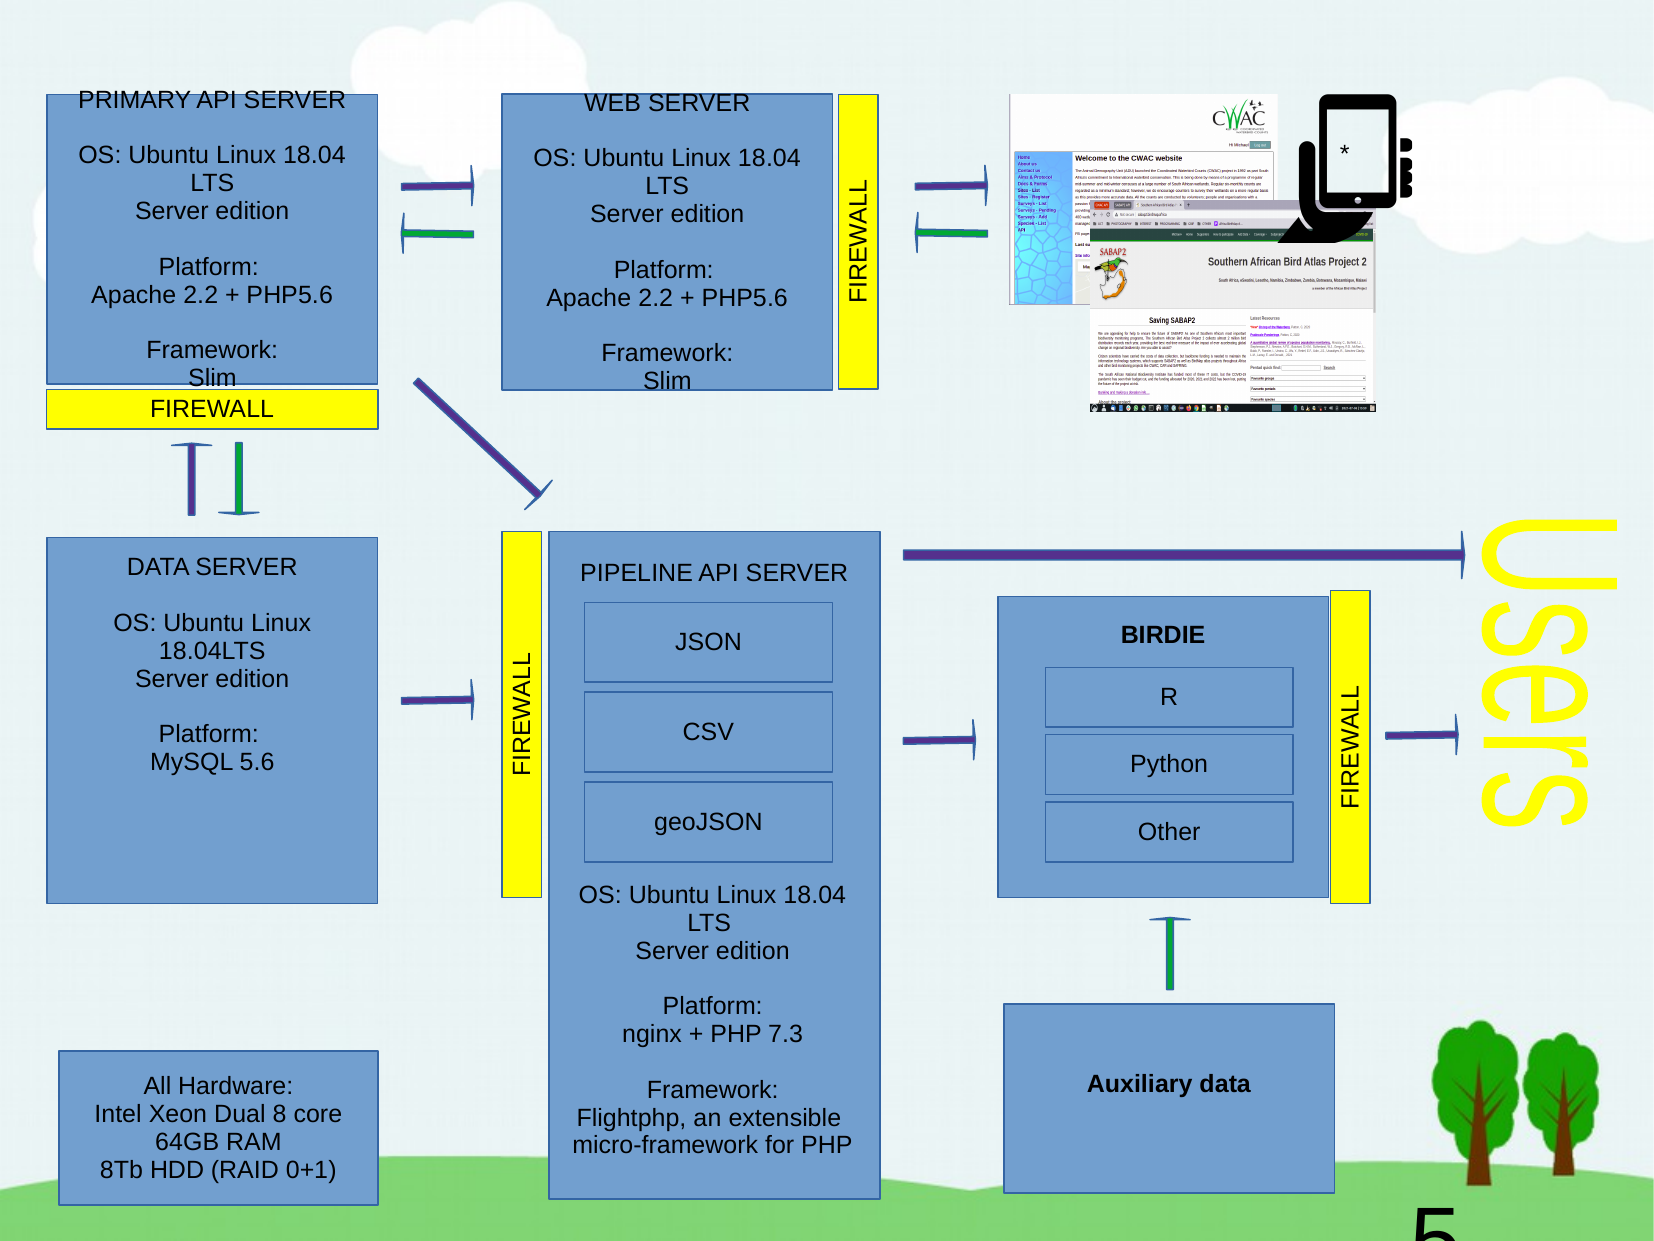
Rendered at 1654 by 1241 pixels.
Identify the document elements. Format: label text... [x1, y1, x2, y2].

text_box FIREWALL [46, 389, 378, 429]
text_box CSV [584, 692, 833, 773]
text_box FIREWALL [1330, 590, 1370, 904]
text_box [401, 213, 474, 254]
text_box Other [1045, 802, 1294, 863]
text_box [1149, 917, 1191, 990]
text_box [401, 165, 474, 206]
text_box DATA SERVER OS: Ubuntu Linux 18.04LTS Server edition Platform: MySQL 5.6 [47, 537, 378, 904]
text_box BIRDIE [997, 596, 1329, 898]
text_box [903, 719, 976, 760]
text_box WEB SERVER OS: Ubuntu Linux 18.04 LTS Server edition Platform: Apache 2.2 + PHP5.6 Framework: Slim [502, 94, 833, 390]
text_box geoJSON [584, 782, 833, 863]
text_box [401, 679, 474, 720]
text_box R [1045, 667, 1294, 728]
text_box [171, 443, 212, 516]
picture [0, 0, 1654, 1241]
text_box All Hardware: Intel Xeon Dual 8 core 64GB RAM 8Tb HDD (RAID 0+1) [59, 1051, 379, 1205]
text_box [1385, 714, 1459, 755]
text_box [903, 531, 1465, 579]
text_box FIREWALL [838, 94, 878, 390]
text_box Auxiliary data [1003, 1003, 1335, 1193]
text_box PIPELINE API SERVER [549, 531, 880, 1199]
text_box PRIMARY API SERVER OS: Ubuntu Linux 18.04 LTS Server edition Platform: Apache 2.2 + PHP5.6 Framework: Slim [47, 94, 378, 384]
text_box [218, 442, 259, 515]
text_box FIREWALL [502, 531, 542, 898]
text_box [915, 165, 988, 206]
text_box JSON [584, 602, 833, 683]
slide_number ‹#› [1244, 1190, 1629, 1241]
text_box [413, 378, 553, 510]
text_box OS: Ubuntu Linux 18.04 LTS Server edition Platform: nginx + PHP 7.3 Framework: Flightphp, an extensible micro-framework for PHP [551, 873, 874, 1195]
text_box [915, 212, 988, 253]
text_box Python [1045, 734, 1294, 795]
text_box * [1280, 94, 1413, 243]
